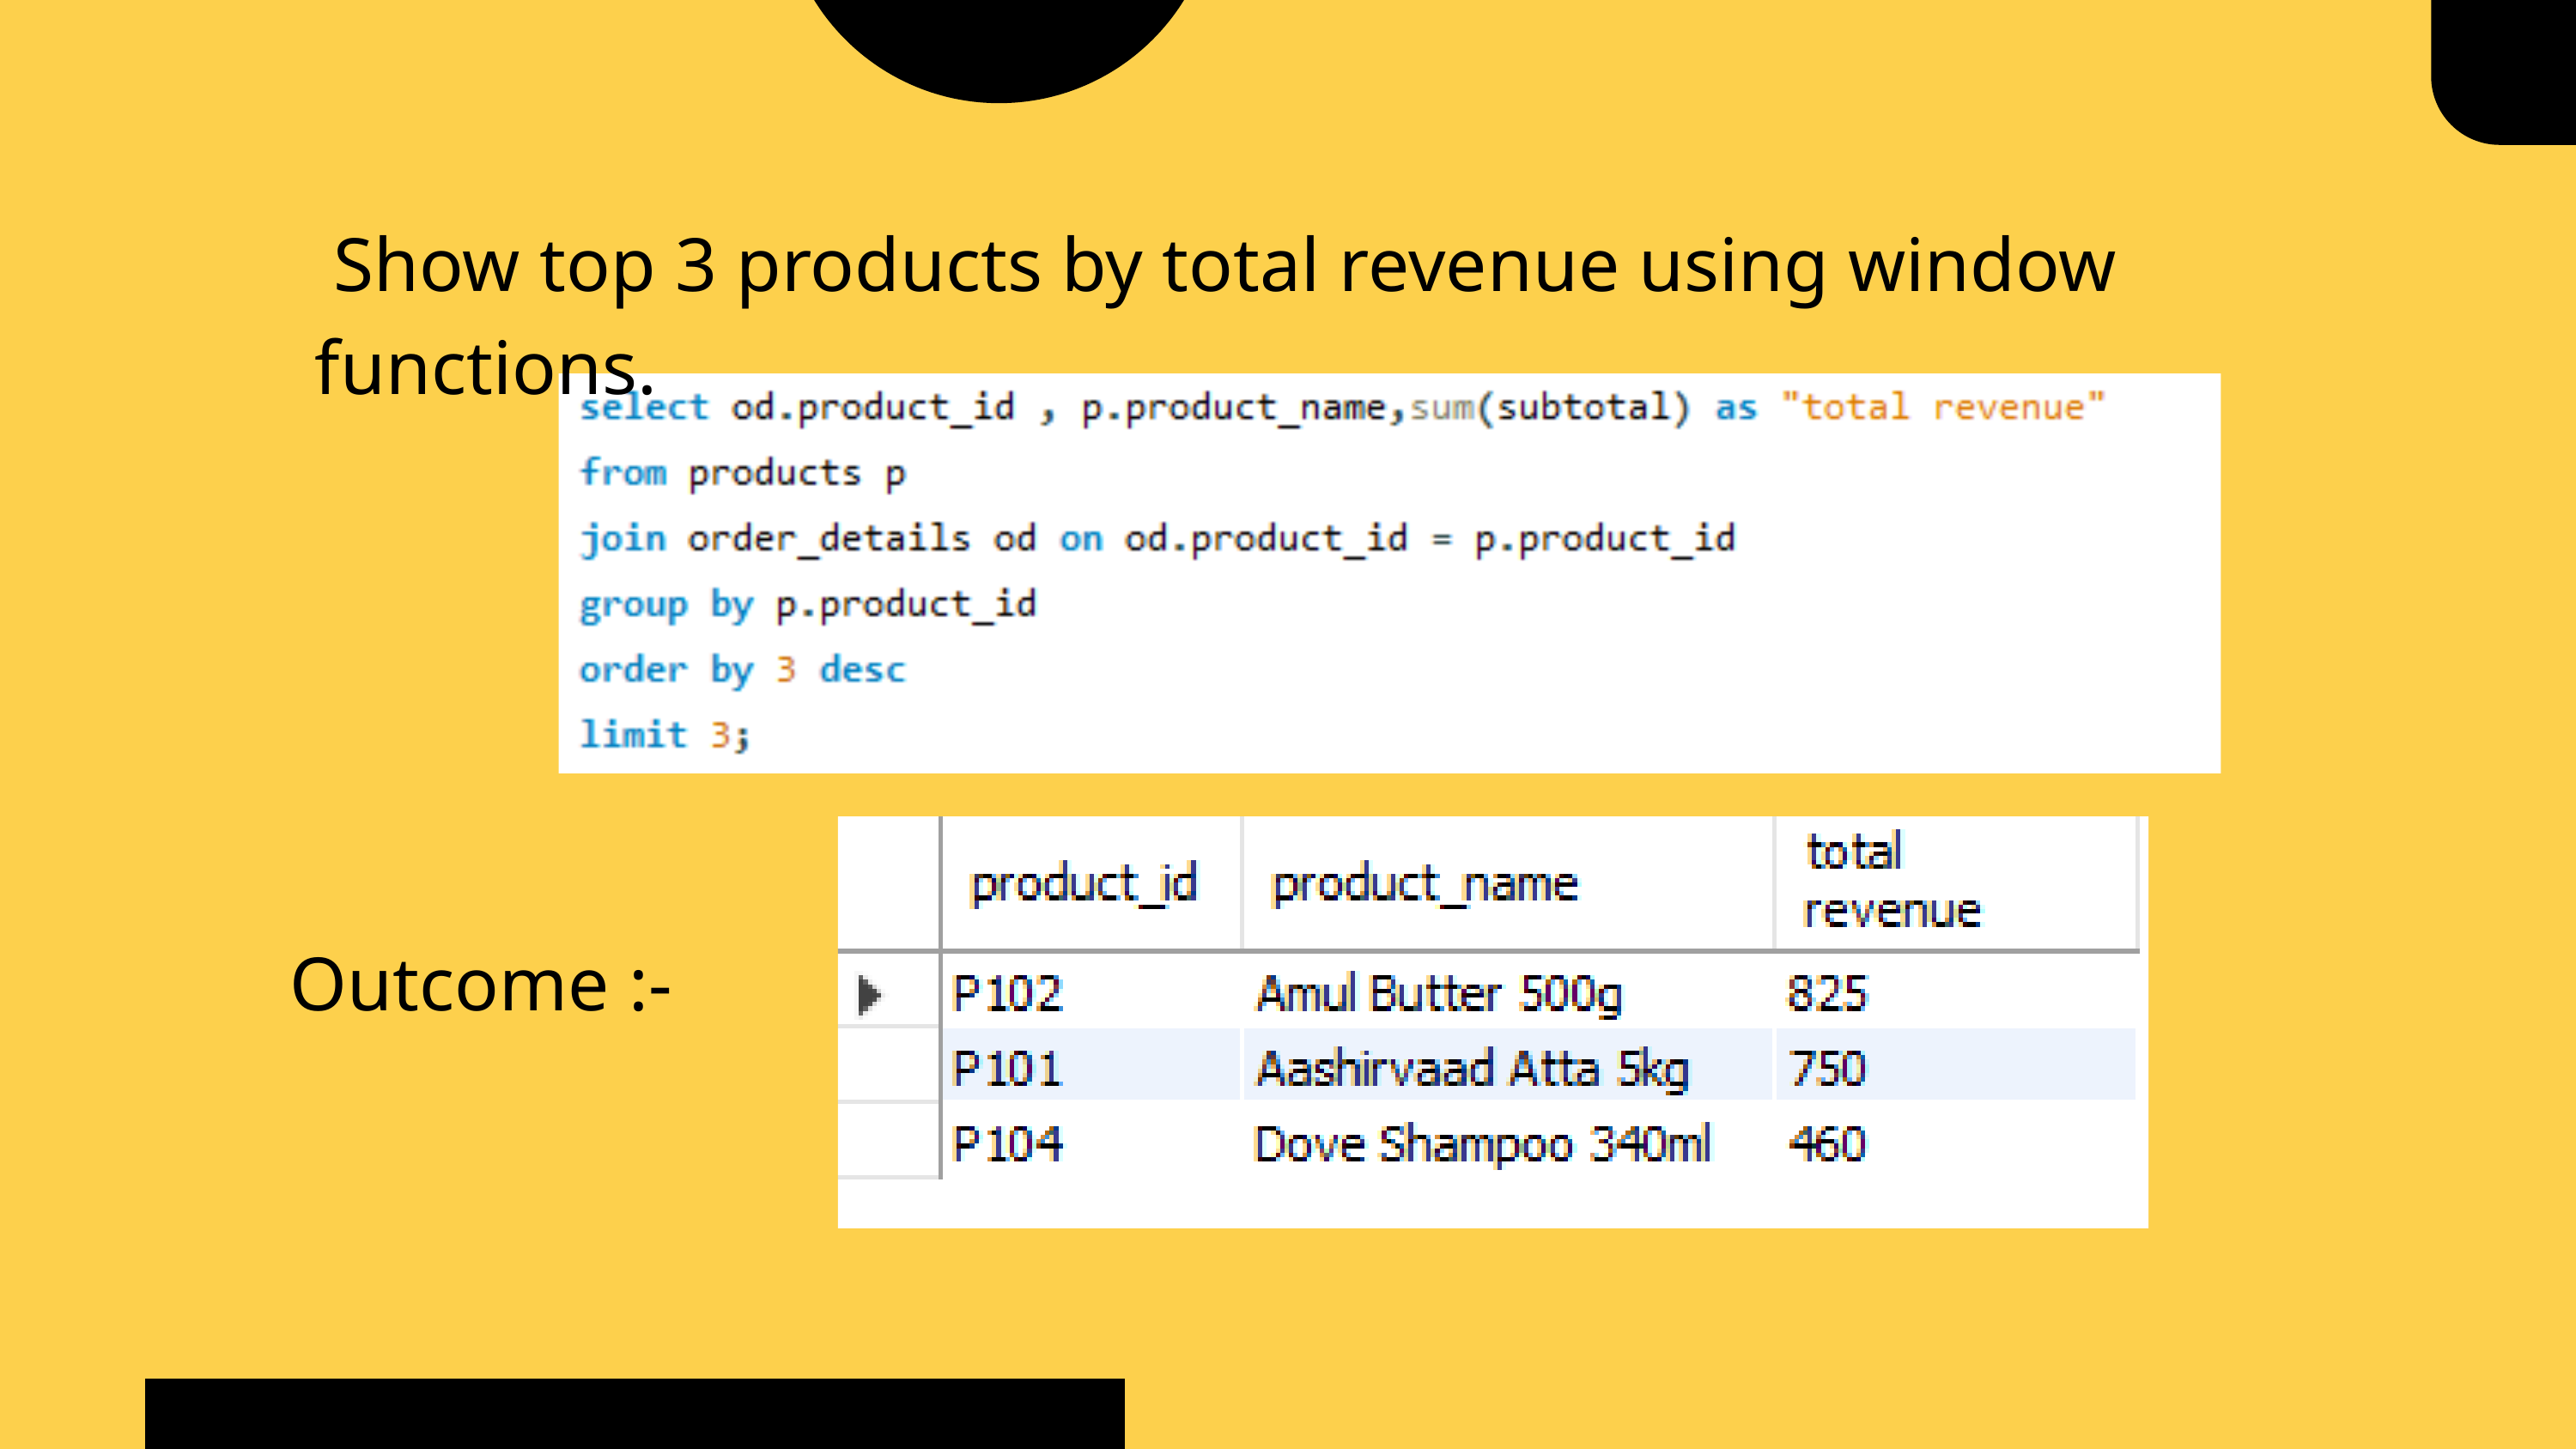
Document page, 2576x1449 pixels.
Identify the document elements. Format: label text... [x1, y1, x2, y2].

text_box [837, 816, 2149, 1228]
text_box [144, 1378, 1126, 1449]
text_box Show top 3 products by total revenue using window functions. [314, 203, 2432, 409]
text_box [781, 0, 1217, 104]
text_box Outcome :- [289, 923, 705, 1026]
text_box [558, 409, 2221, 773]
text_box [2431, 0, 2576, 145]
